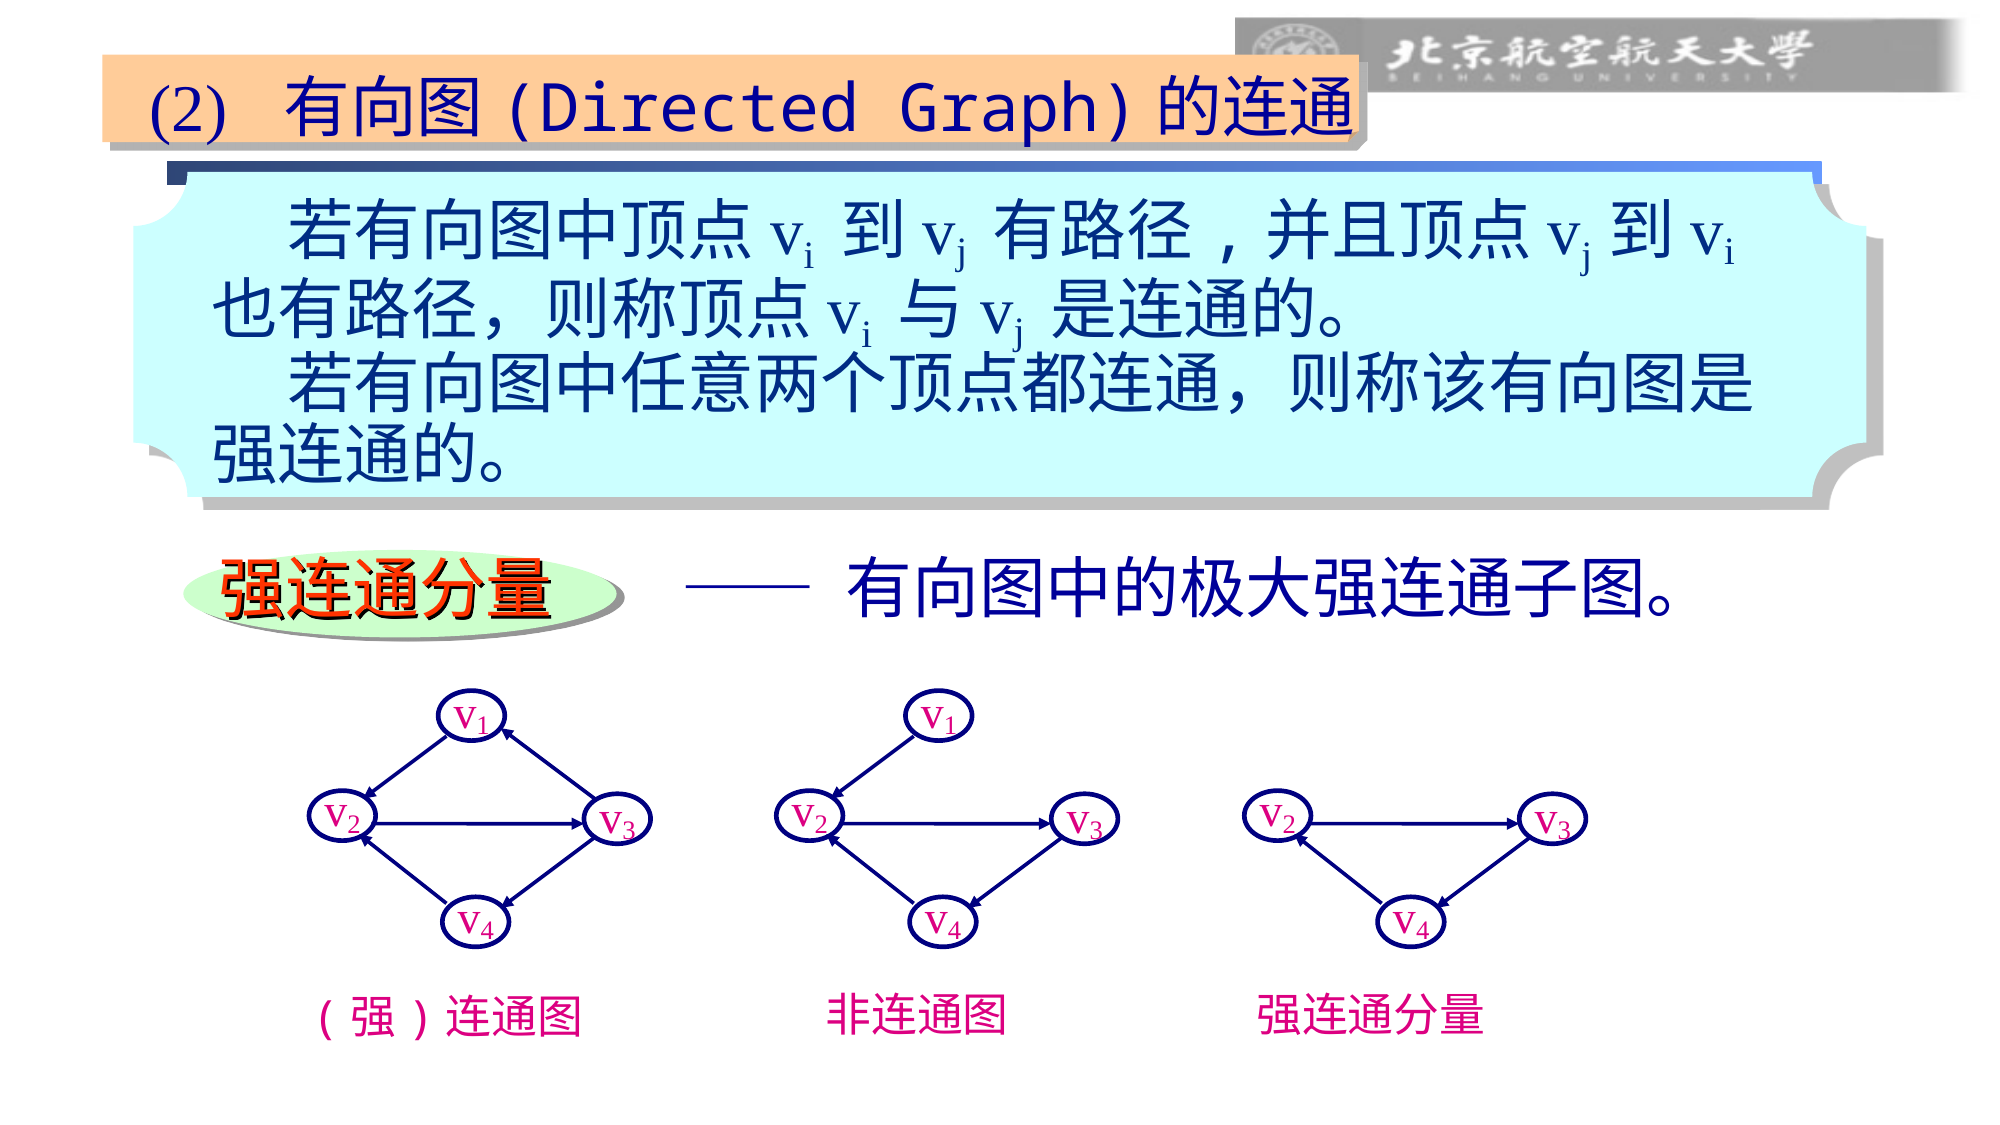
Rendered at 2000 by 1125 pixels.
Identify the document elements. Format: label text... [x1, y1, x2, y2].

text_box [1242, 773, 1588, 951]
picture [1235, 0, 2000, 102]
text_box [774, 674, 1120, 951]
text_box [133, 171, 1867, 498]
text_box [102, 54, 1504, 154]
text_box 非连通图 [810, 978, 1157, 1048]
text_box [307, 674, 653, 951]
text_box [183, 538, 651, 638]
text_box 强连通分量 [1241, 978, 1646, 1048]
text_box (强)连通图 [297, 979, 680, 1050]
text_box —— 有向图中的极大强连通子图。 [666, 538, 1819, 634]
